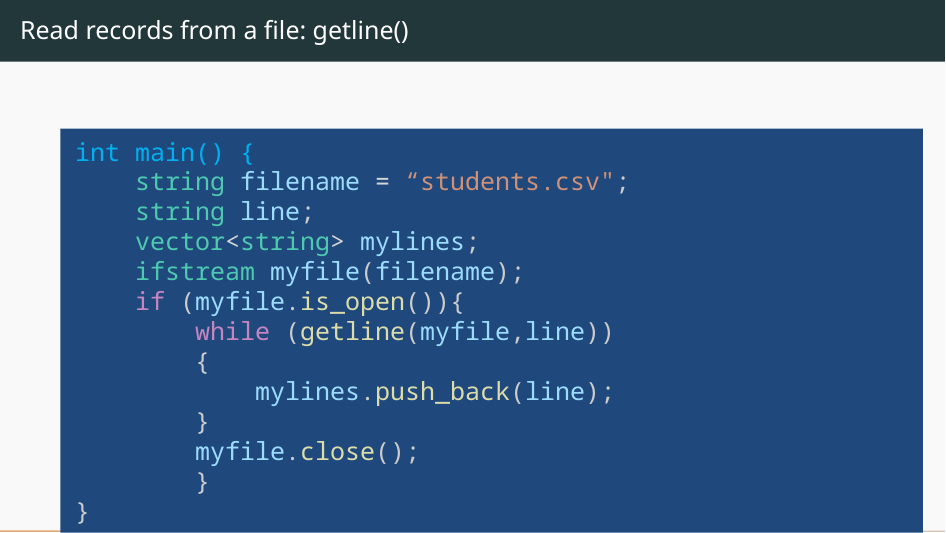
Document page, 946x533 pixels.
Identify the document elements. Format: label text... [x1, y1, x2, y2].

text_box int main() { string filename = “students.csv"; string line; vector<string> mylines; ifstream myfile(filename); if (myfile.is_open()){ while (getline(myfile,line)) { mylines.push_back(line); } myfile.close(); } } [60, 128, 923, 529]
title Read records from a file: getline() [20, 12, 599, 104]
